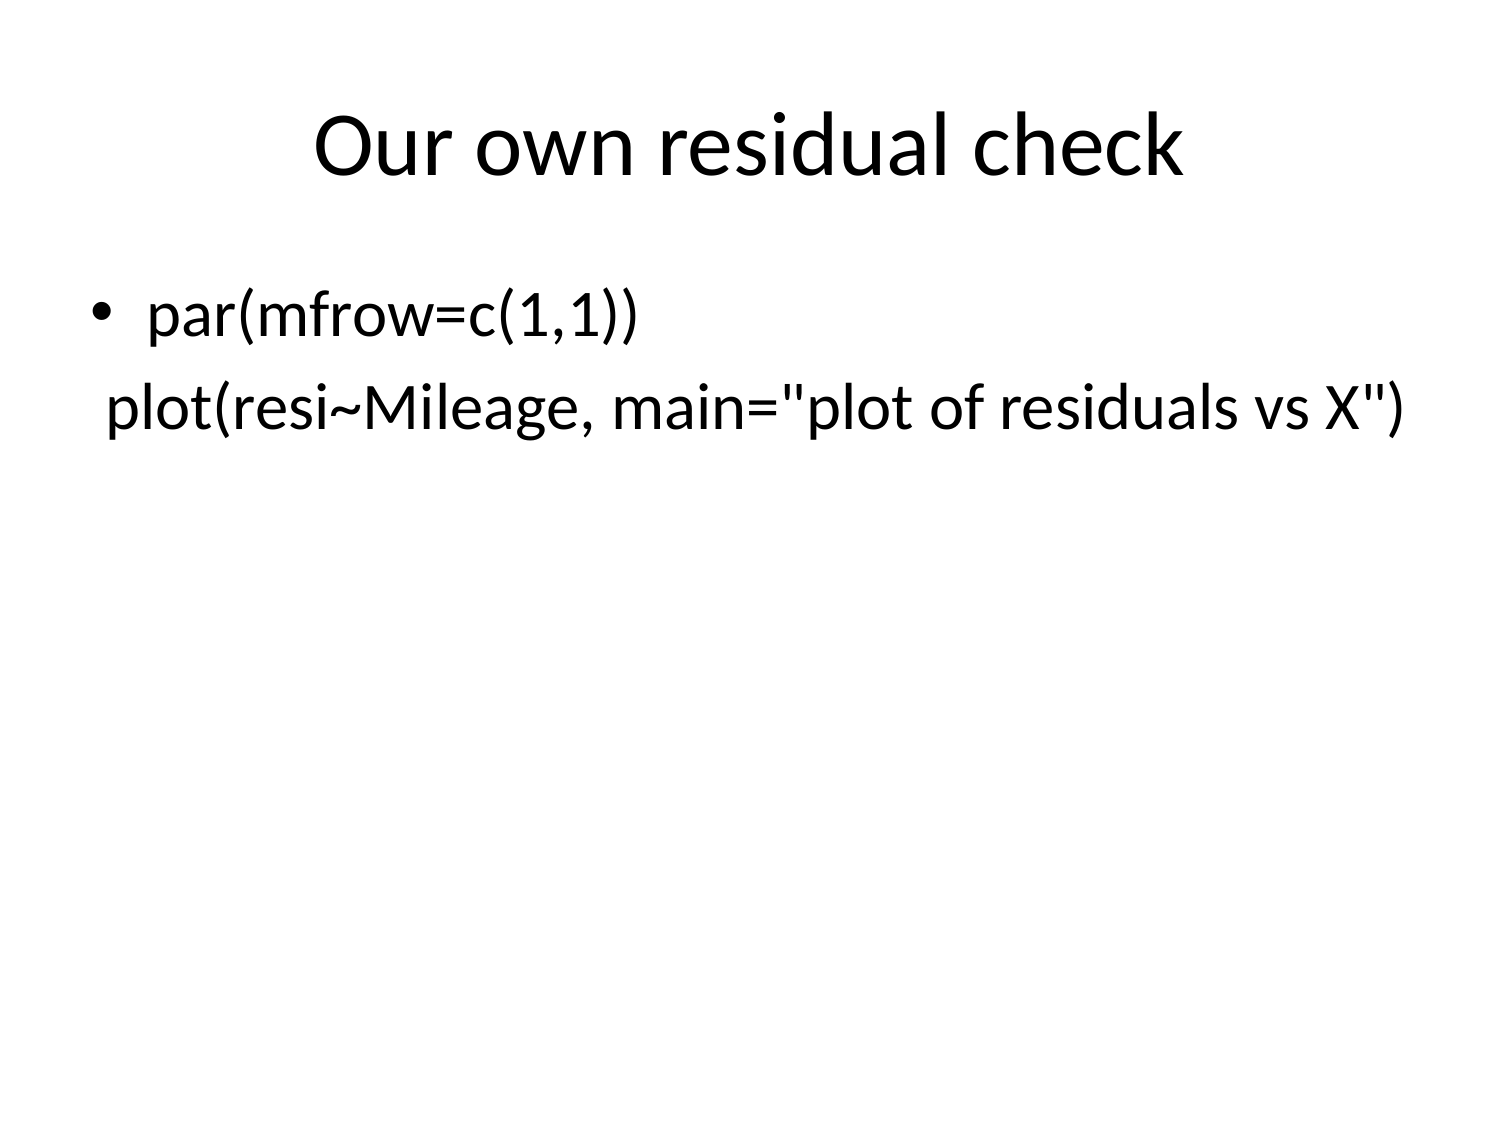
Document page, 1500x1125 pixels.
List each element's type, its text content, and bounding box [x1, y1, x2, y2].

list par(mfrow=c(1,1)) plot(resi~Mileage, main="plot of residuals vs X") [75, 262, 1425, 1005]
title Our own residual check [75, 45, 1425, 233]
